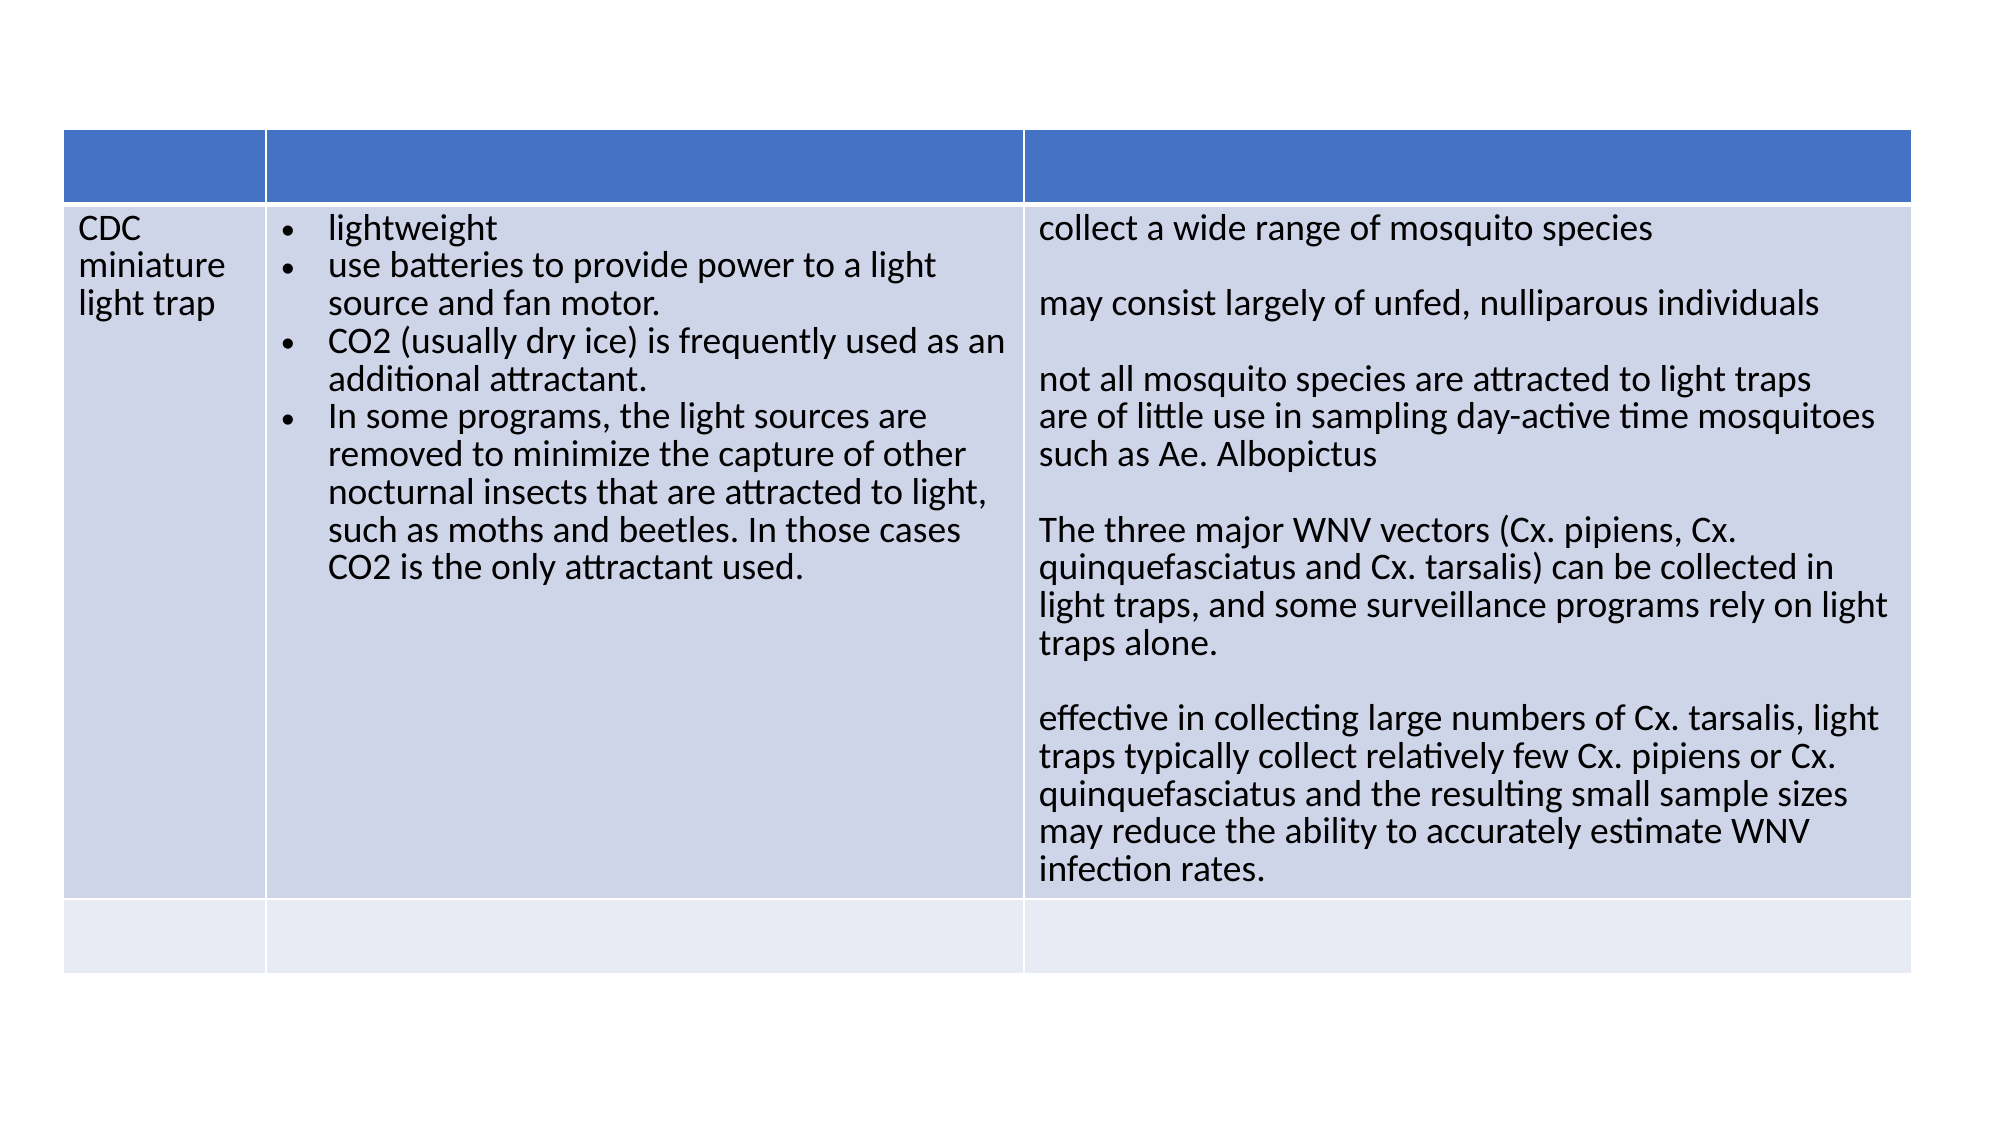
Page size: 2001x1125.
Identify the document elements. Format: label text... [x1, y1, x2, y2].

table_cell [64, 900, 265, 973]
table_cell [267, 900, 1023, 973]
table_cell [1025, 900, 1911, 973]
table_header [64, 130, 265, 202]
table_header [1025, 130, 1911, 202]
table_cell CDC miniature light trap [64, 207, 265, 898]
table_cell lightweight use batteries to provide power to a light source and fan motor. CO2 (usually dry ice) is frequently used as an additional attractant. In some programs, the light sources are removed to minimize the capture of other nocturnal insects that are attracted to light, such as moths and beetles. In those cases CO2 is the only attractant used. [267, 207, 1023, 898]
table_cell collect a wide range of mosquito species may consist largely of unfed, nulliparous individuals not all mosquito species are attracted to light traps are of little use in sampling day-active time mosquitoes such as Ae. Albopictus The three major WNV vectors (Cx. pipiens, Cx. quinquefasciatus and Cx. tarsalis) can be collected in light traps, and some surveillance programs rely on light traps alone. effective in collecting large numbers of Cx. tarsalis, light traps typically collect relatively few Cx. pipiens or Cx. quinquefasciatus and the resulting small sample sizes may reduce the ability to accurately estimate WNV infection rates. [1025, 207, 1911, 898]
table_header [267, 130, 1023, 202]
